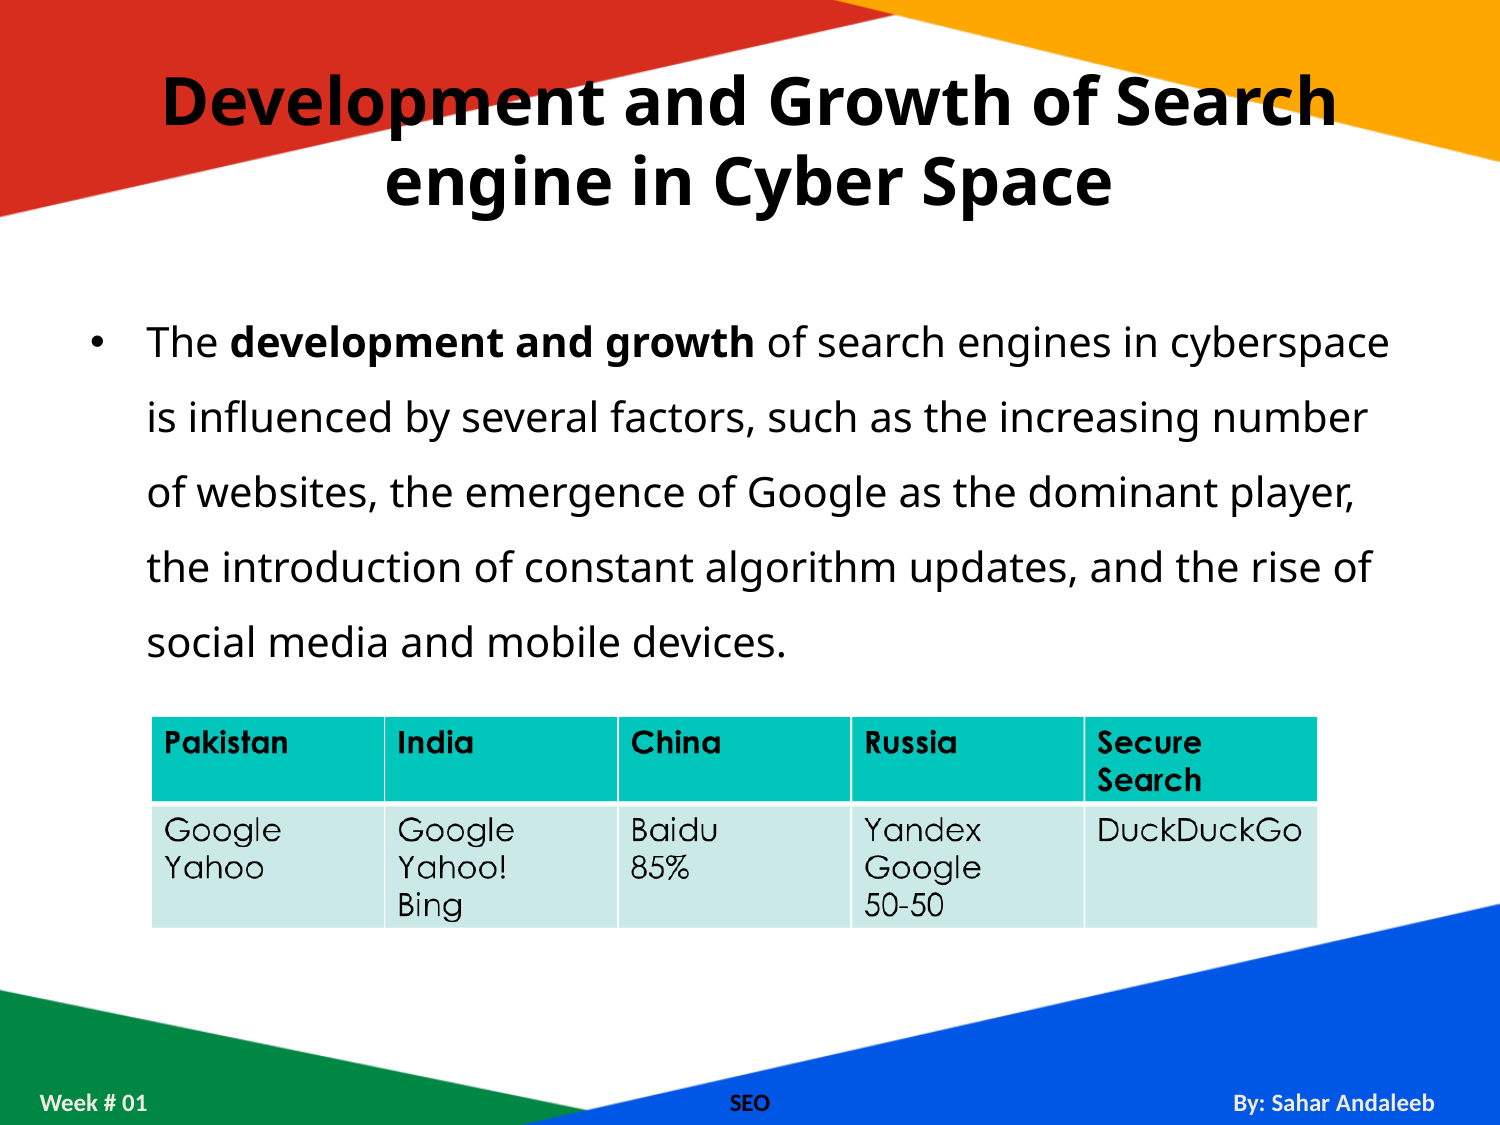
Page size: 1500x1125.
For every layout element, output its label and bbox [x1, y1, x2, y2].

picture [149, 712, 1318, 942]
text_box [0, 0, 1500, 1125]
